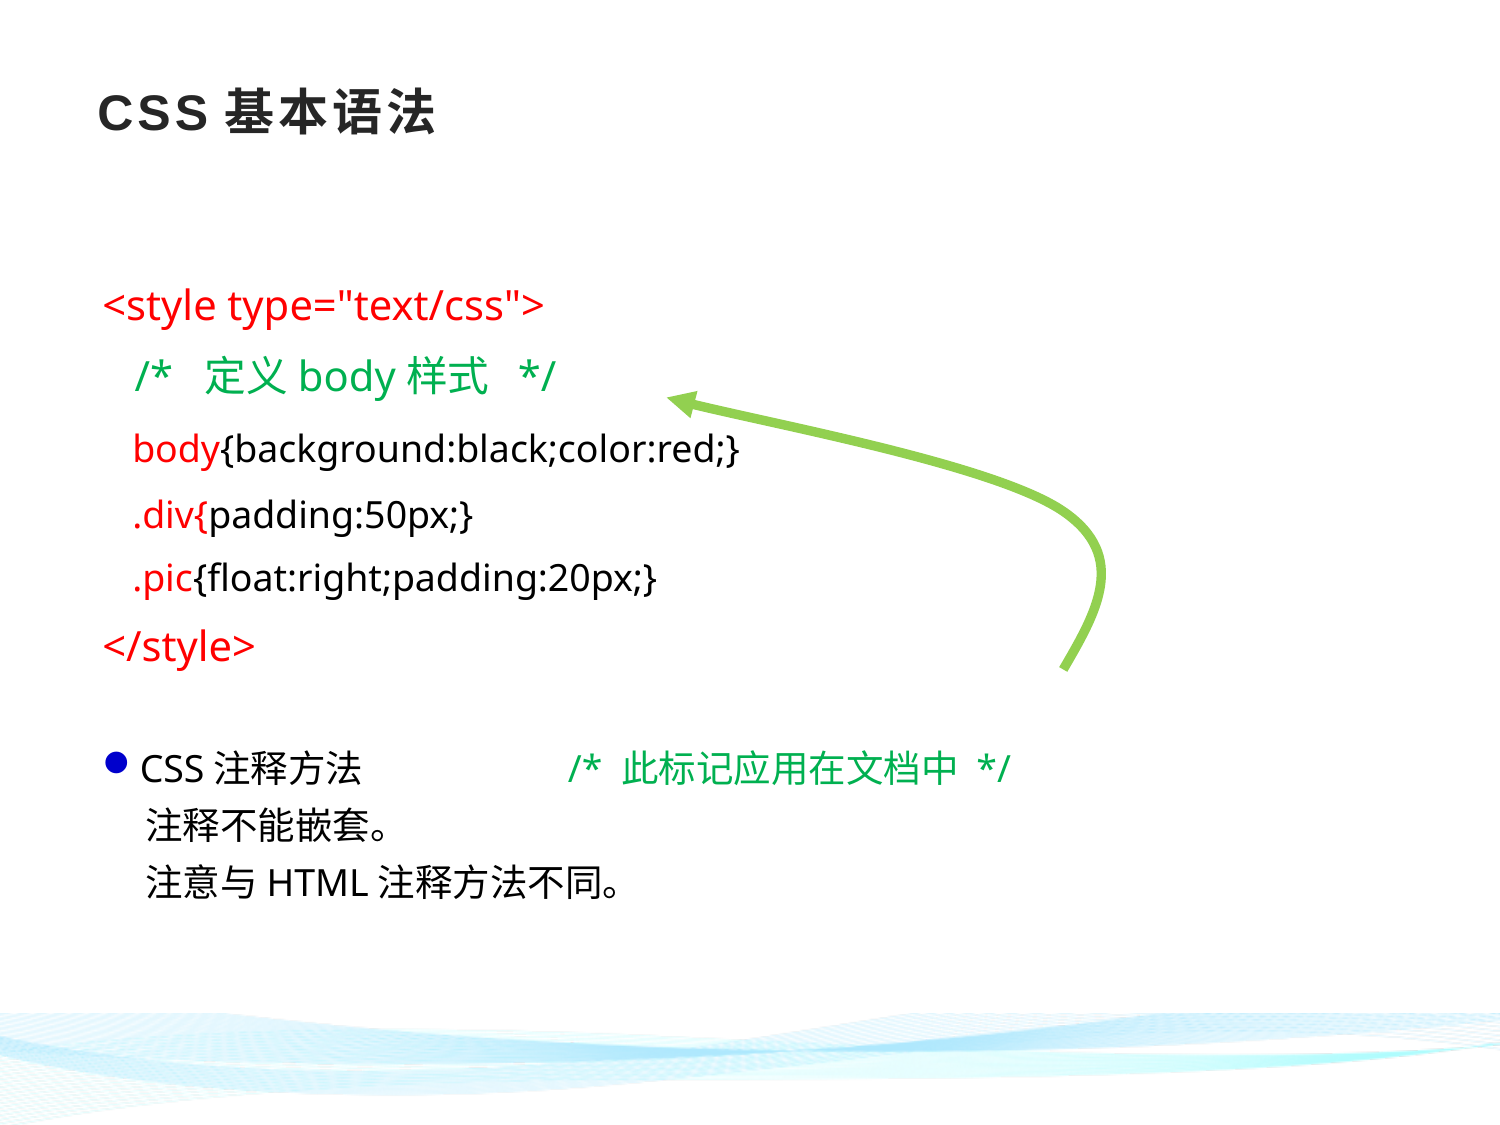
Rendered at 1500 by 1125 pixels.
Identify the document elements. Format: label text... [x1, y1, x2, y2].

title CSS基本语法 [82, 72, 1418, 146]
picture [0, 1013, 1500, 1125]
text_box <style type="text/css"> /* 定义body样式 */ body{background:black;color:red;} .div{padding:50px;} .pic{float:right;padding:20px;} </style> CSS注释方法 /* 此标记应用在文档中 */ 注释不能嵌套。 注意与HTML注释方法不同。 [87, 271, 1488, 1029]
text_box [666, 394, 1102, 670]
